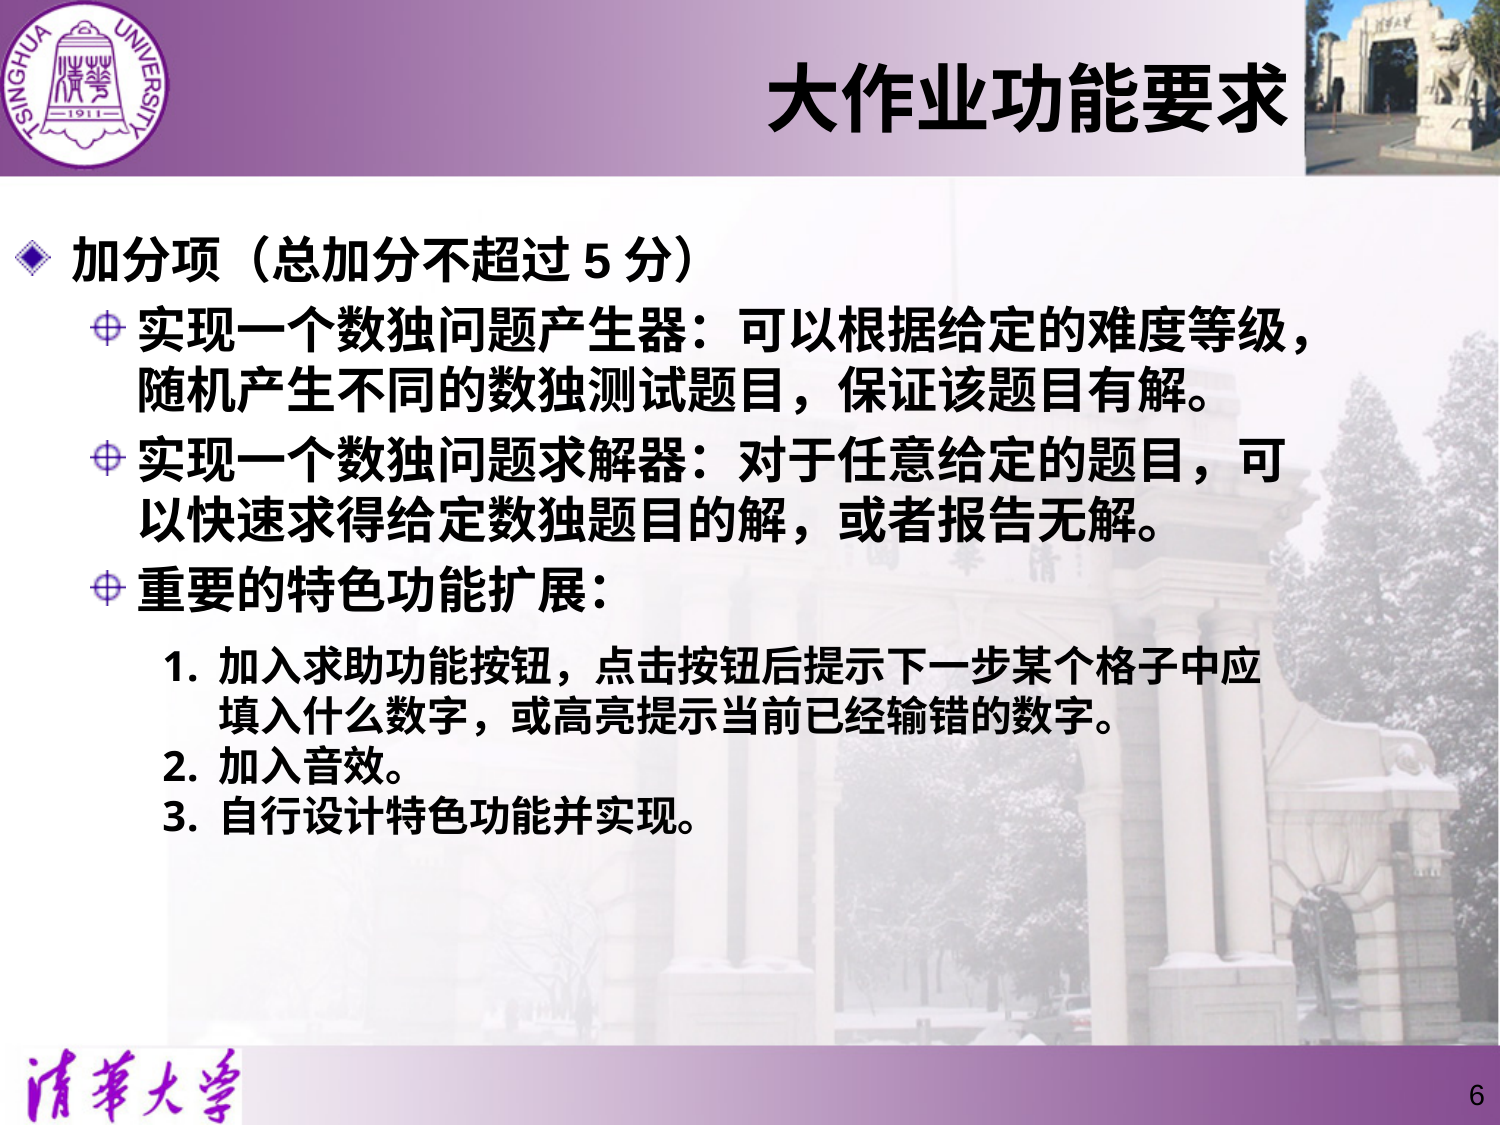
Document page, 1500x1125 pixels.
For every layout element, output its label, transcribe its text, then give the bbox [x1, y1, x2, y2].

slide_number 6 [1257, 1068, 1500, 1125]
title 大作业功能要求 [289, 31, 1306, 160]
picture [90, 440, 126, 476]
picture [15, 240, 51, 276]
picture [90, 310, 126, 346]
picture [90, 570, 126, 606]
text_box 加入求助功能按钮，点击按钮后提示下一步某个格子中应填入什么数字，或高亮提示当前已经输错的数字。 加入音效。 自行设计特色功能并实现。 [147, 632, 1317, 848]
list 加分项（总加分不超过5分） 实现一个数独问题产生器：可以根据给定的难度等级，随机产生不同的数独测试题目，保证该题目有解。 实现一个数独问题求解器：对于任意给定的题目，可以快速求得给定数独题目的解，或者报告无解。 重要的特色功能扩展： [0, 160, 1317, 622]
picture [0, 0, 1500, 1125]
